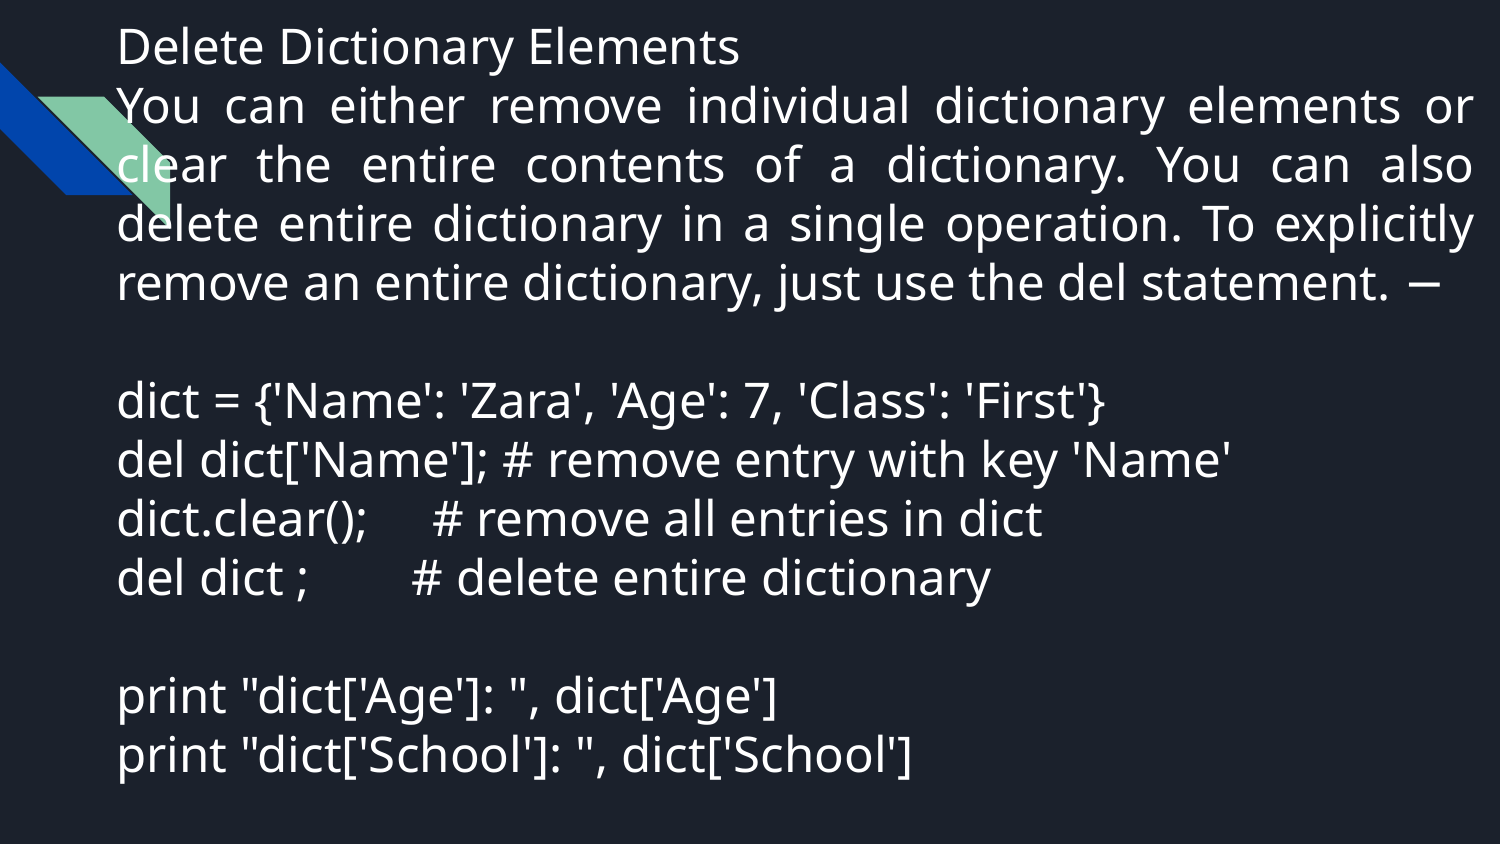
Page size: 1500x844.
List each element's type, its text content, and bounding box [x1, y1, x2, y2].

title Delete Dictionary Elements You can either remove individual dictionary elements or clear the entire contents of a dictionary. You can also delete entire dictionary in a single operation. To explicitly remove an entire dictionary, just use the del statement. − dict = {'Name': 'Zara', 'Age': 7, 'Class': 'First'} del dict['Name']; # remove entry with key 'Name' dict.clear(); # remove all entries in dict del dict ; # delete entire dictionary print "dict['Age']: ", dict['Age'] print "dict['School']: ", dict['School'] [101, 0, 1491, 150]
